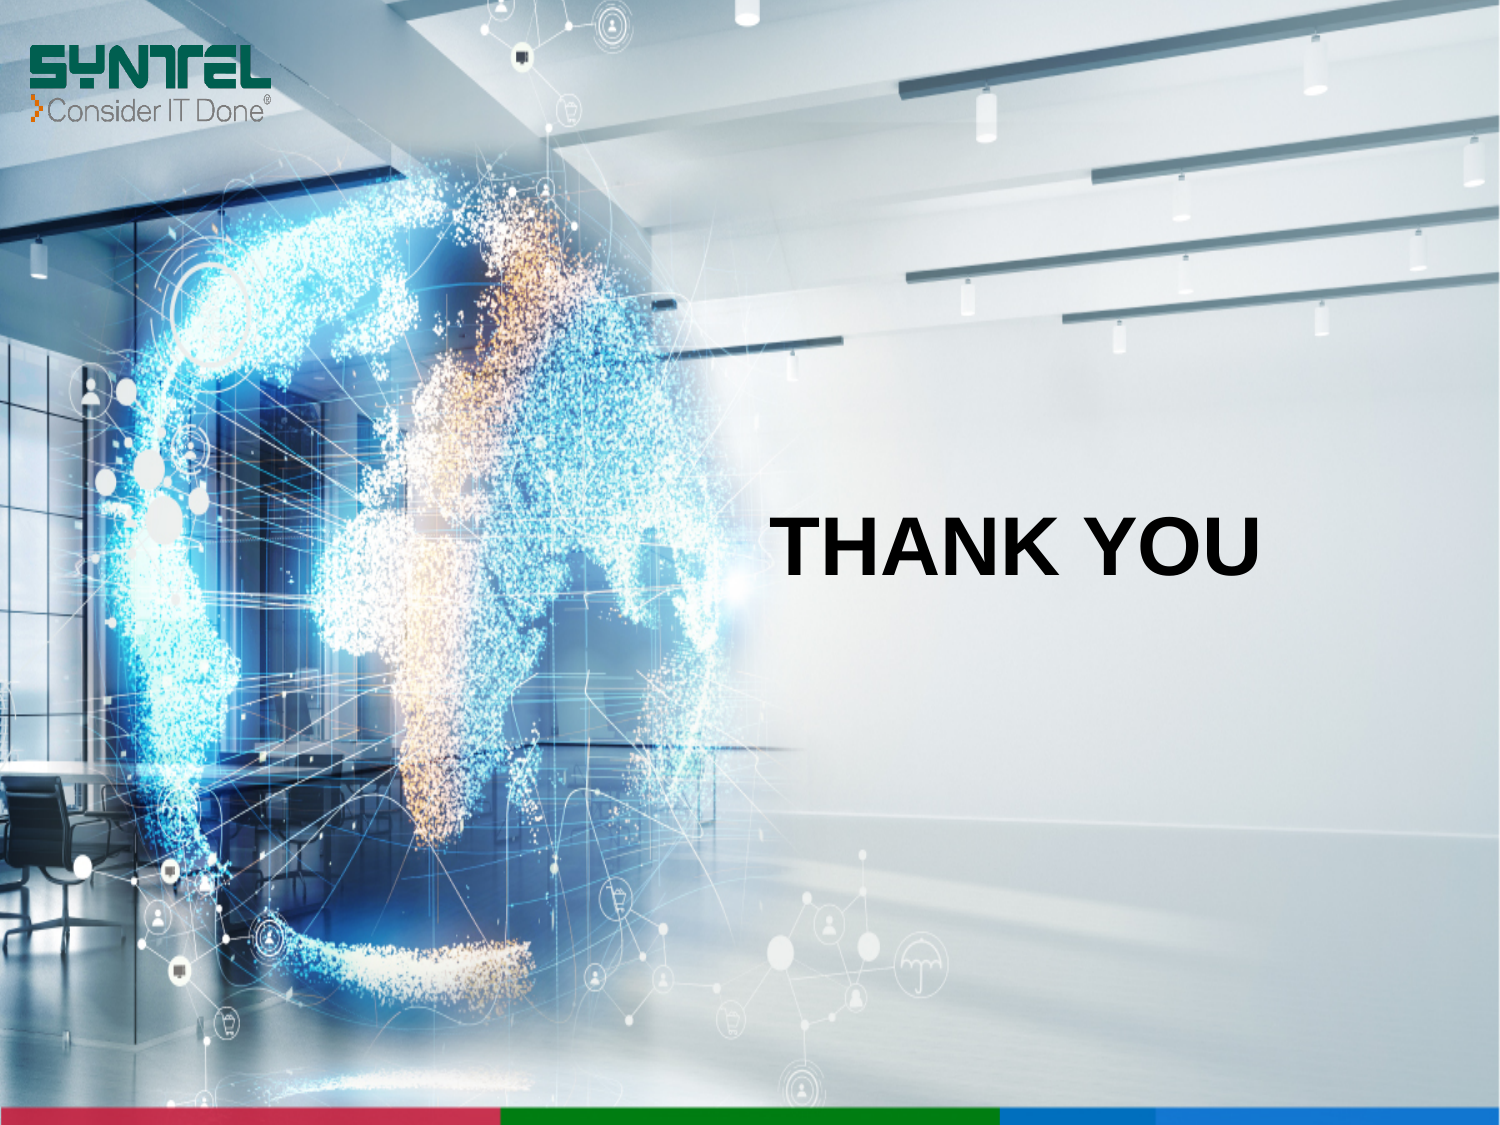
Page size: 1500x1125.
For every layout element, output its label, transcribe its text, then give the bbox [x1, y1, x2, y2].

subtitle THANK YOU [650, 474, 1263, 609]
picture [0, 0, 1500, 1125]
